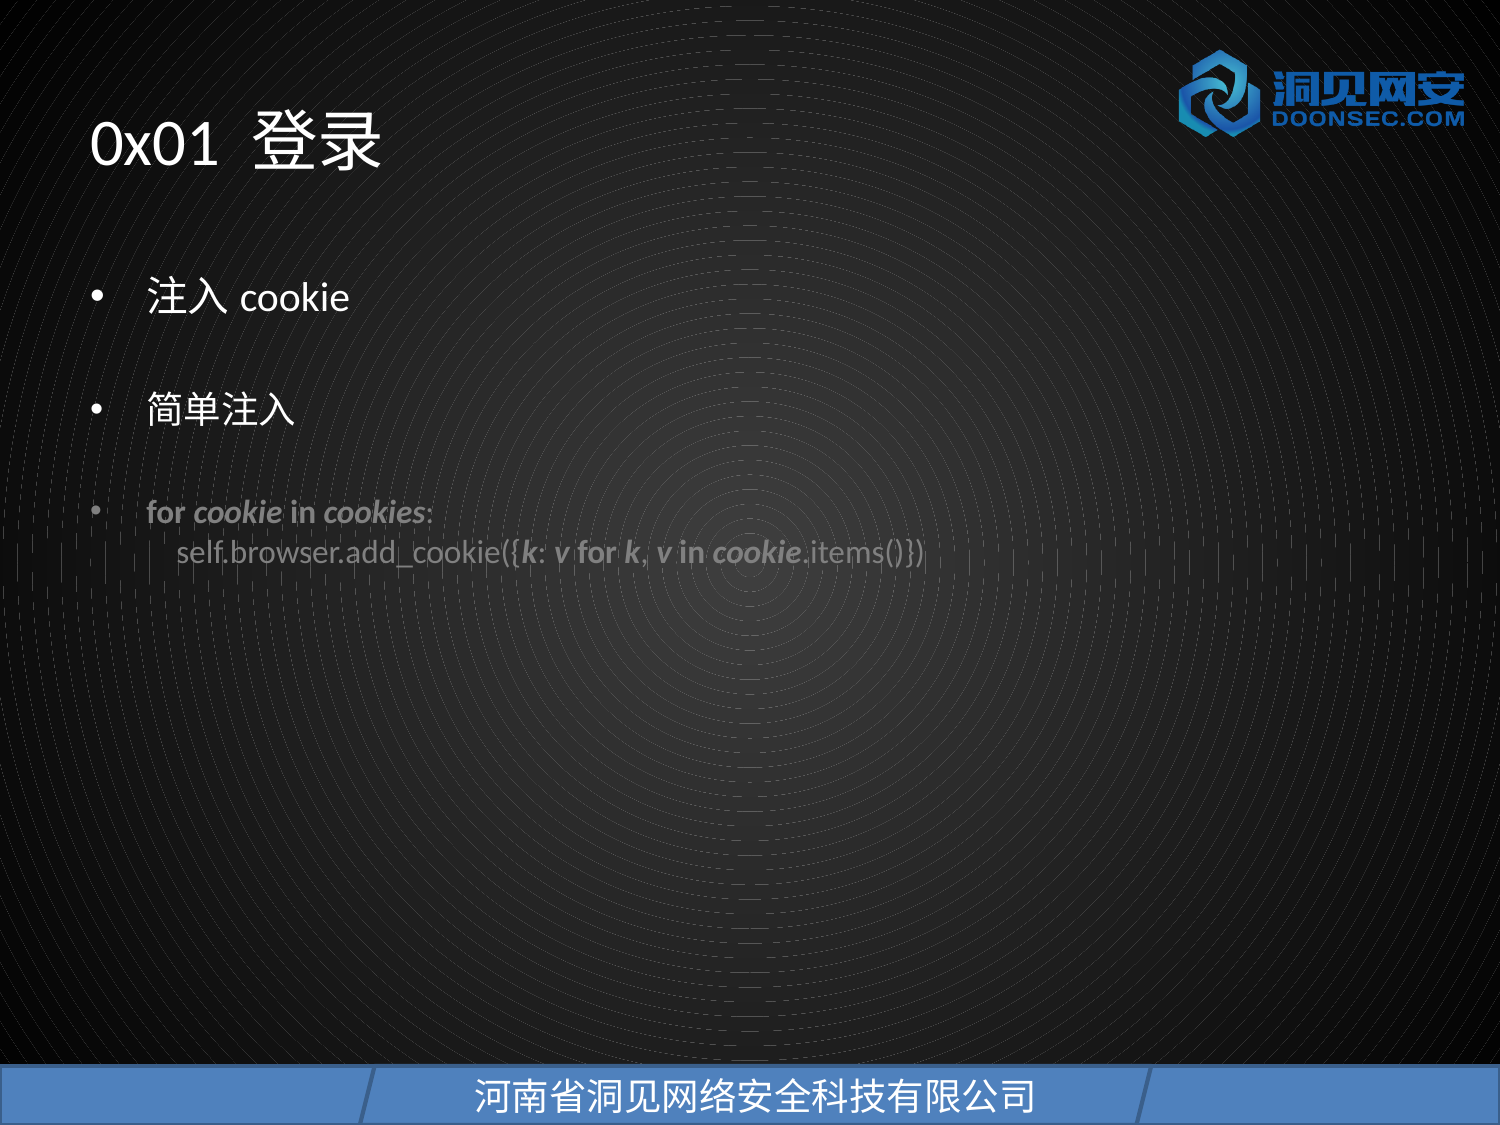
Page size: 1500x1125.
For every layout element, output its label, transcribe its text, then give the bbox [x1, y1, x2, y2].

picture [1151, 42, 1500, 154]
list 注入cookie 简单注入 for cookie in cookies: self.browser.add_cookie({k: v for k, v in cookie.items()}) [75, 262, 1425, 1005]
title 0x01 登录 [75, 45, 1425, 233]
